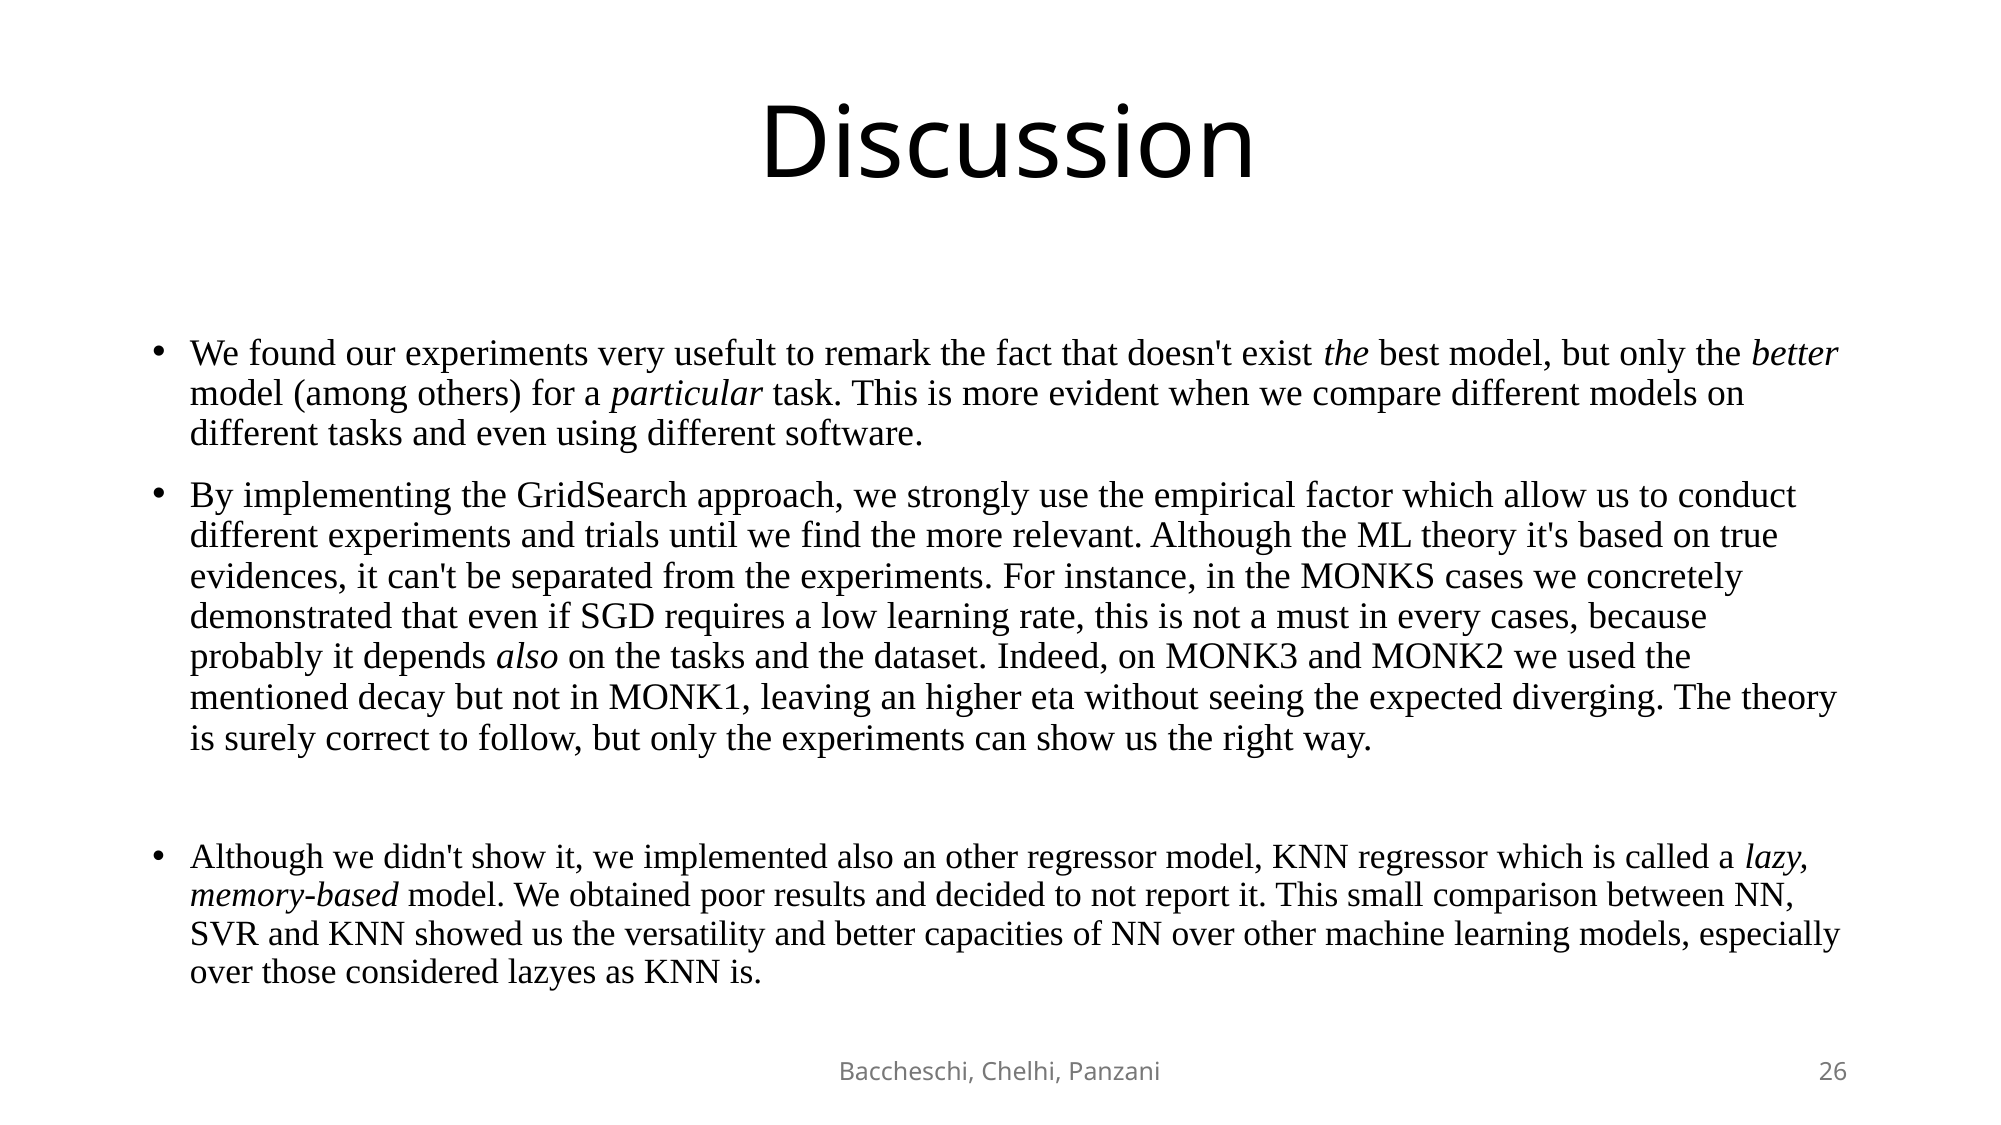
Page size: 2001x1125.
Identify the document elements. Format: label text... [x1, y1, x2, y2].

slide_number 26 [1412, 1042, 1863, 1103]
title Discussion [72, 59, 1945, 231]
list We found our experiments very usefult to remark the fact that doesn't exist the best model, but only the better model (among others) for a particular task. This is more evident when we compare different models on different tasks and even using different software. By implementing the GridSearch approach, we strongly use the empirical factor which allow us to conduct different experiments and trials until we find the more relevant. Although the ML theory it's based on true evidences, it can't be separated from the experiments. For instance, in the MONKS cases we concretely demonstrated that even if SGD requires a low learning rate, this is not a must in every cases, because probably it depends also on the tasks and the dataset. Indeed, on MONK3 and MONK2 we used the mentioned decay but not in MONK1, leaving an higher eta without seeing the expected diverging. The theory is surely correct to follow, but only the experiments can show us the right way. Although we didn't show it, we implemented also an other regressor model, KNN regressor which is called a lazy, memory-based model. We obtained poor results and decided to not report it. This small comparison between NN, SVR and KNN showed us the versatility and better capacities of NN over other machine learning models, especially over those considered lazyes as KNN is. [137, 259, 1863, 1014]
footer Baccheschi, Chelhi, Panzani [662, 1042, 1338, 1103]
